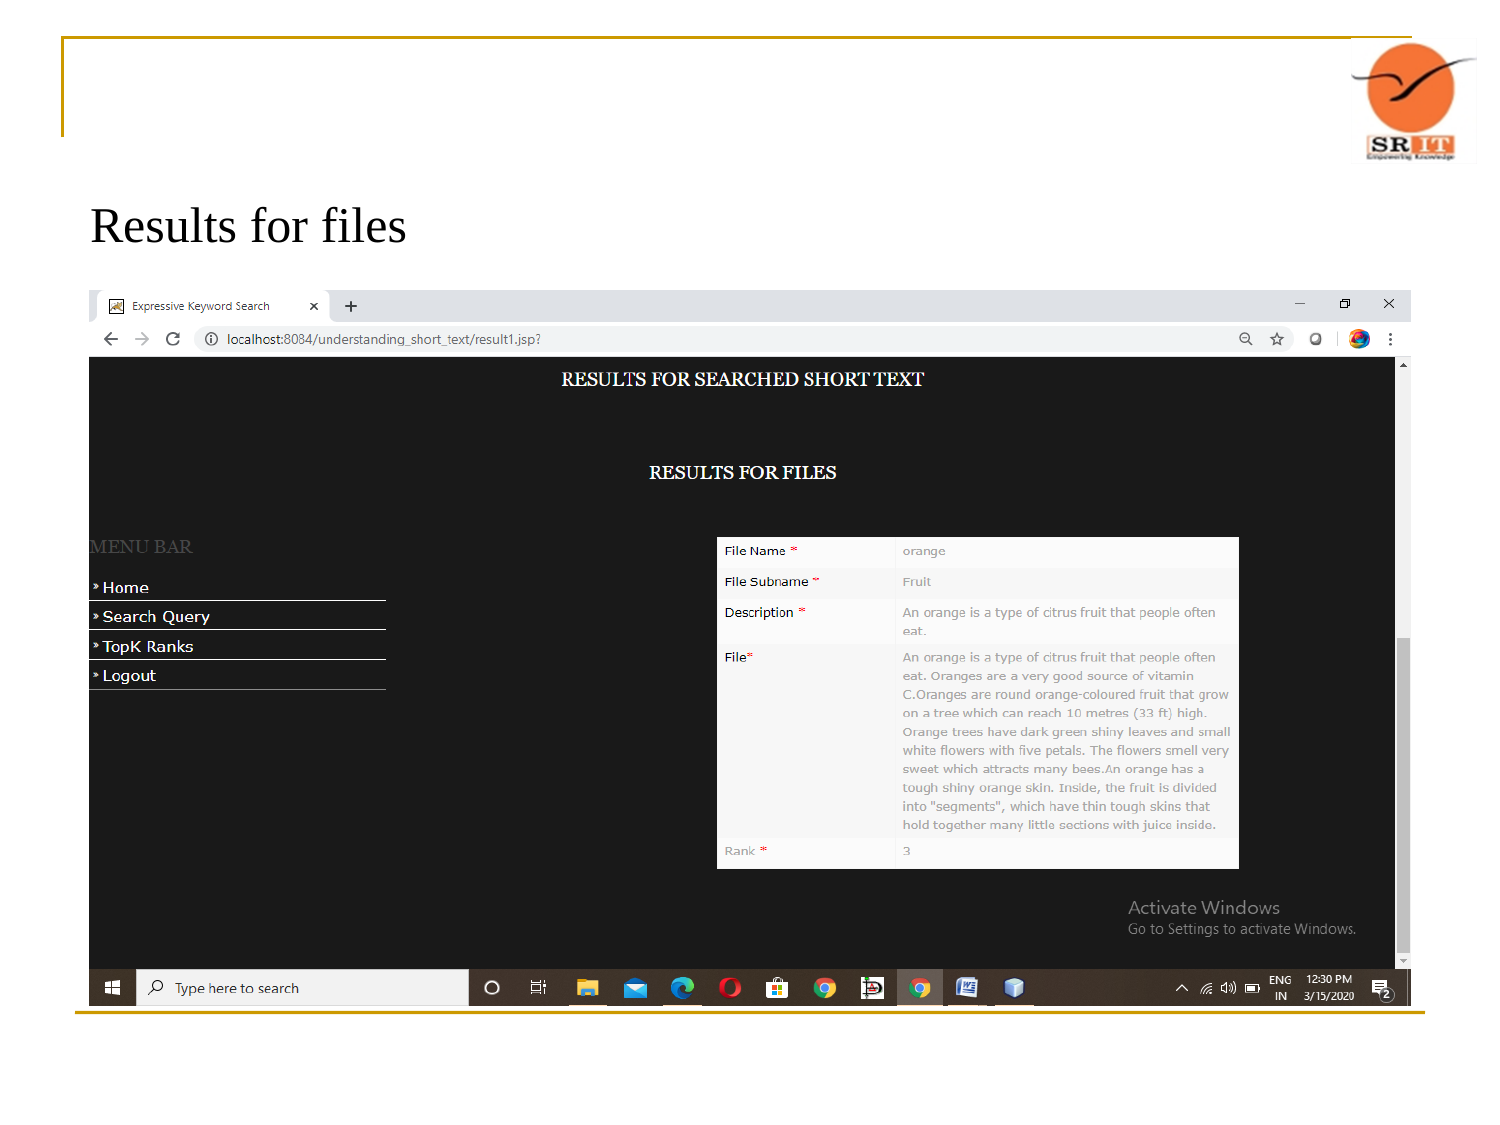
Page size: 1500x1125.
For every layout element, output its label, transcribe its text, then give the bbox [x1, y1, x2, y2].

picture [1350, 37, 1478, 165]
picture [88, 290, 1412, 1006]
list Results for files [74, 184, 1426, 1006]
